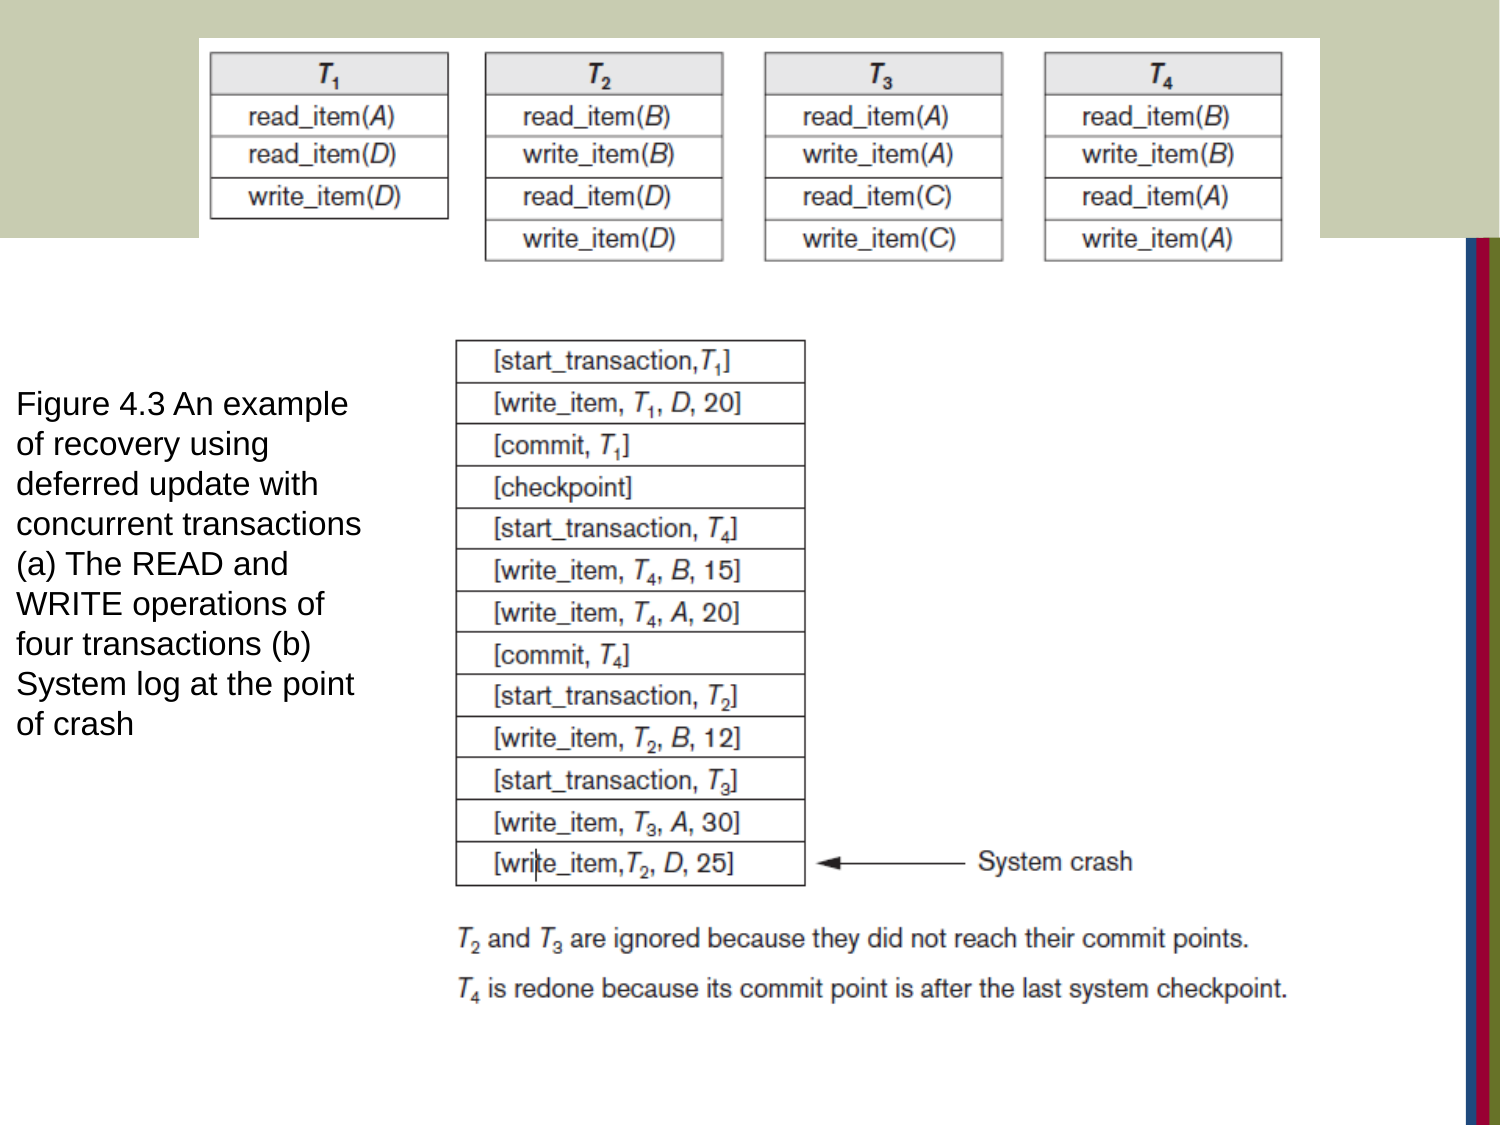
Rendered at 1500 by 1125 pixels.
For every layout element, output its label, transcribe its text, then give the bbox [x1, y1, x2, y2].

picture [198, 38, 1320, 288]
text_box Figure 4.3 An example of recovery using deferred update with concurrent transactions (a) The READ and WRITE operations of four transactions (b) System log at the point of crash [1, 374, 389, 749]
picture [437, 326, 1319, 1015]
